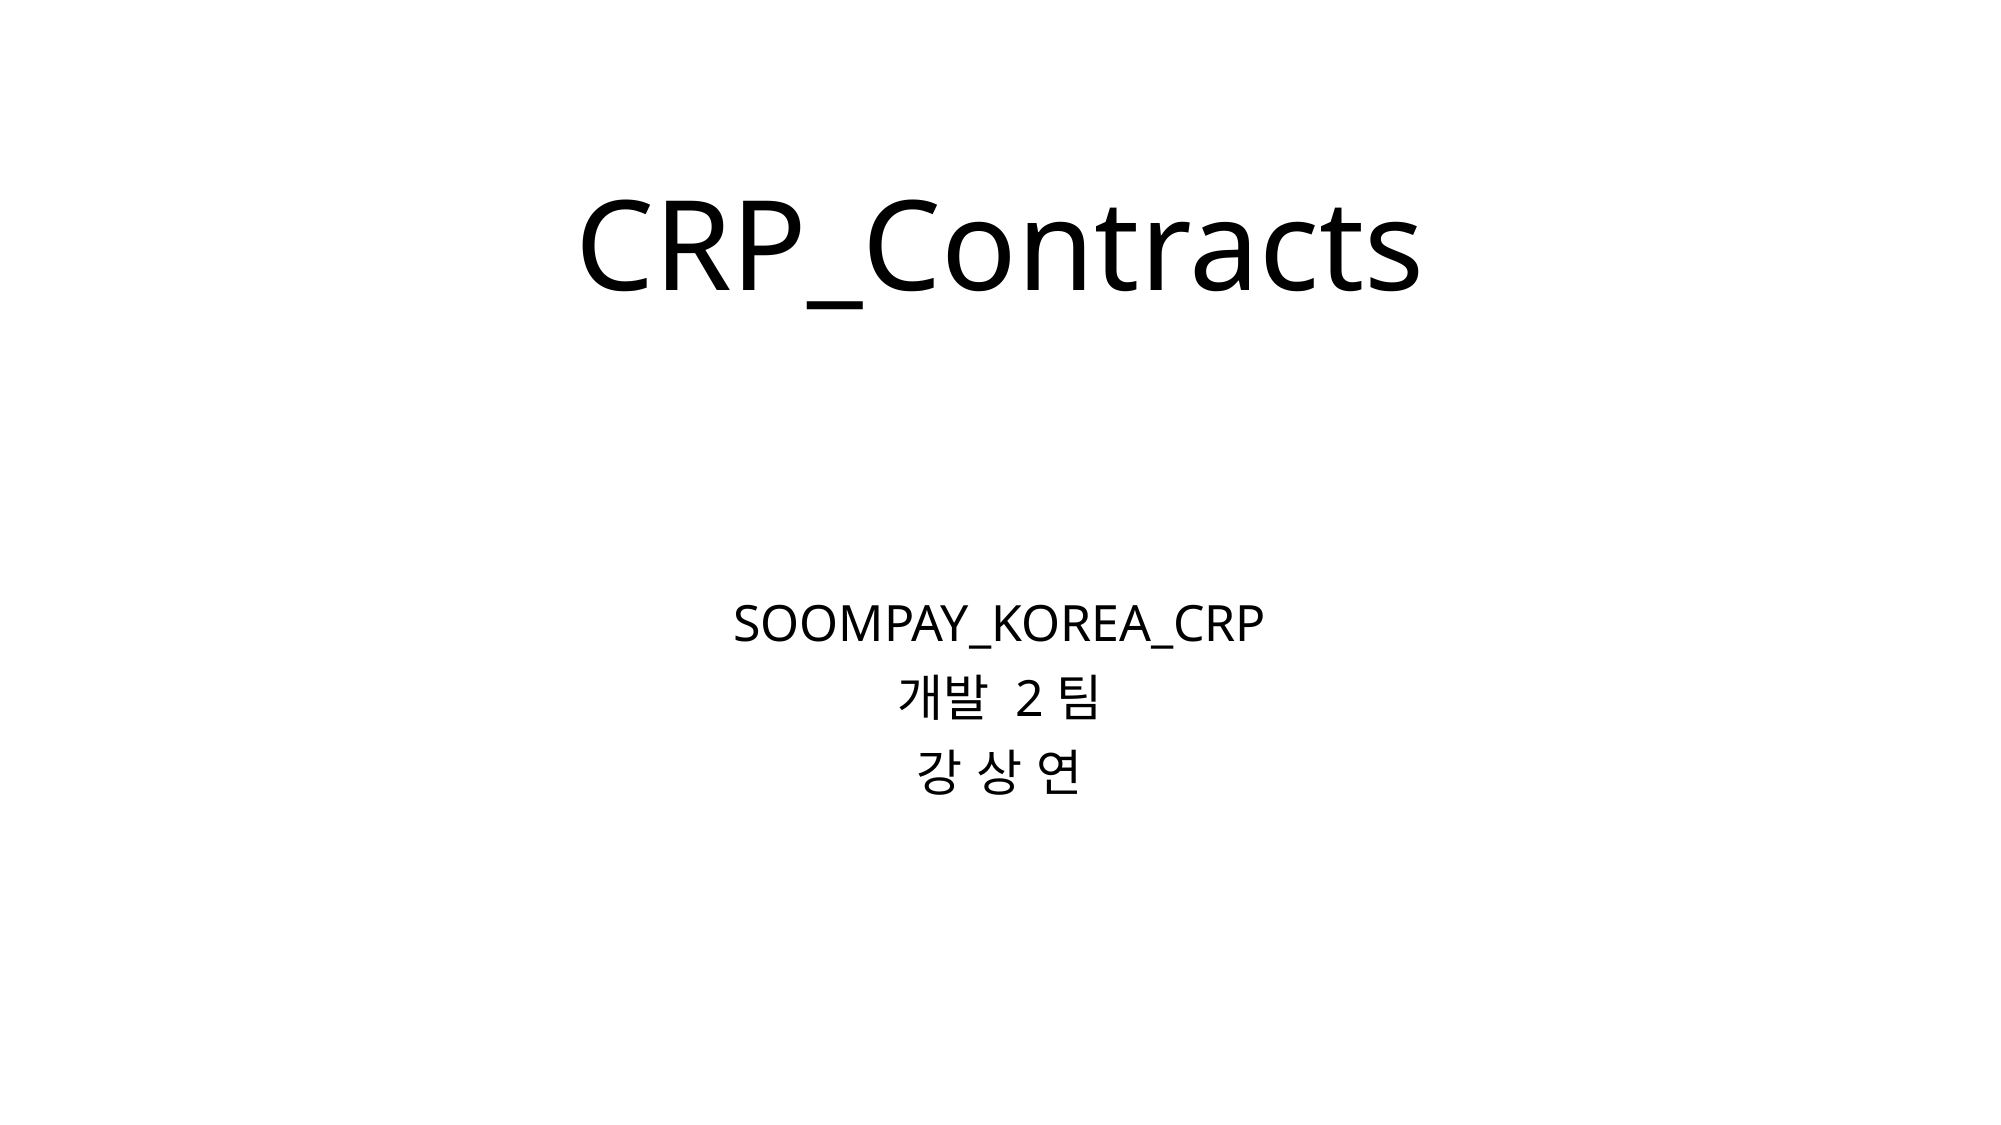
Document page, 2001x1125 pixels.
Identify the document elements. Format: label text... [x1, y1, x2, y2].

subtitle SOOMPAY_KOREA_CRP 개발 2팀 강 상 연 [249, 590, 1750, 863]
title CRP_Contracts [249, 154, 1750, 325]
